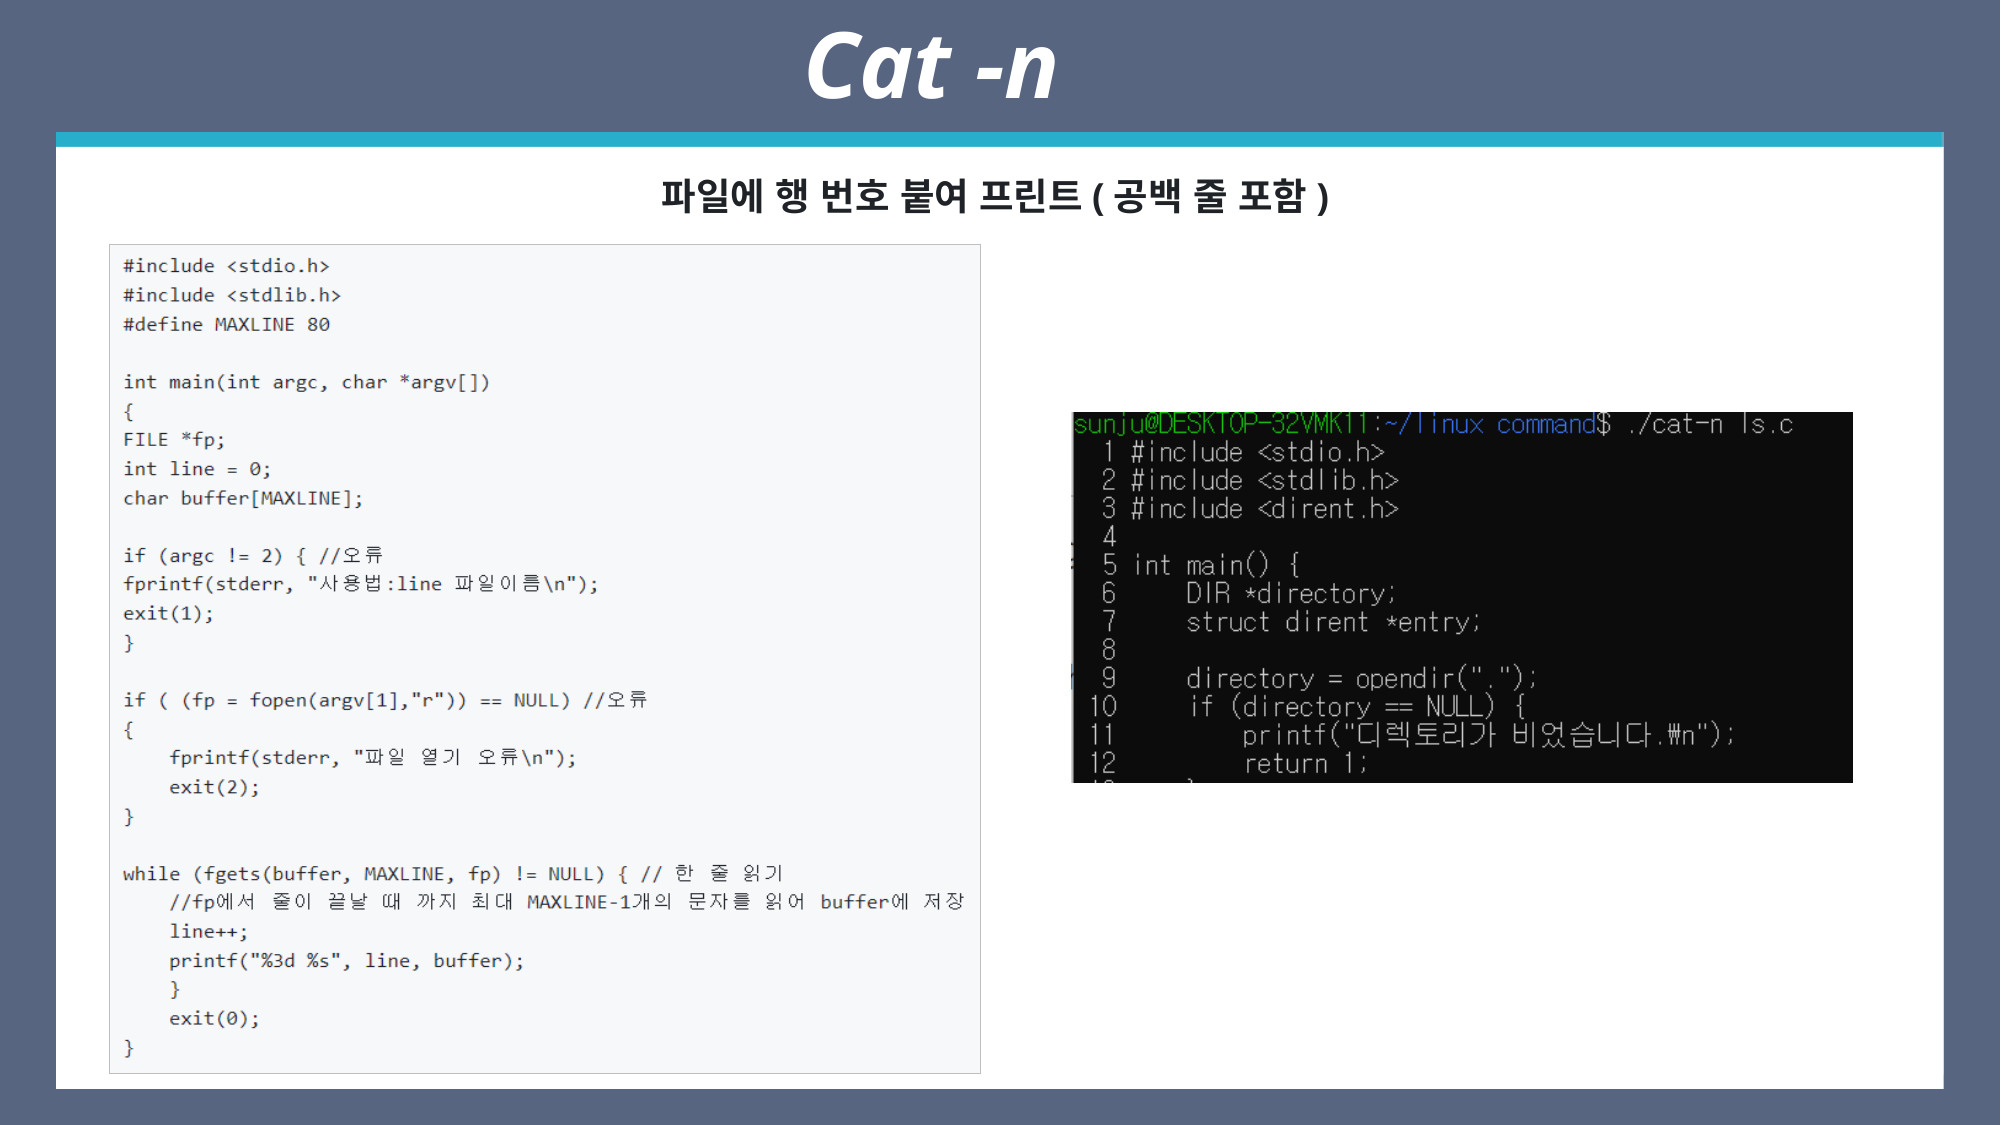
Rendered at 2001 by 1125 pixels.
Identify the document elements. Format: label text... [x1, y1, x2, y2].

picture [1071, 412, 1853, 783]
picture [109, 244, 981, 1074]
text_box Cat -n [788, 0, 1153, 125]
text_box [55, 146, 1945, 1090]
text_box 파일에 행 번호 붙여 프린트(공백 줄 포함) [646, 165, 1540, 225]
